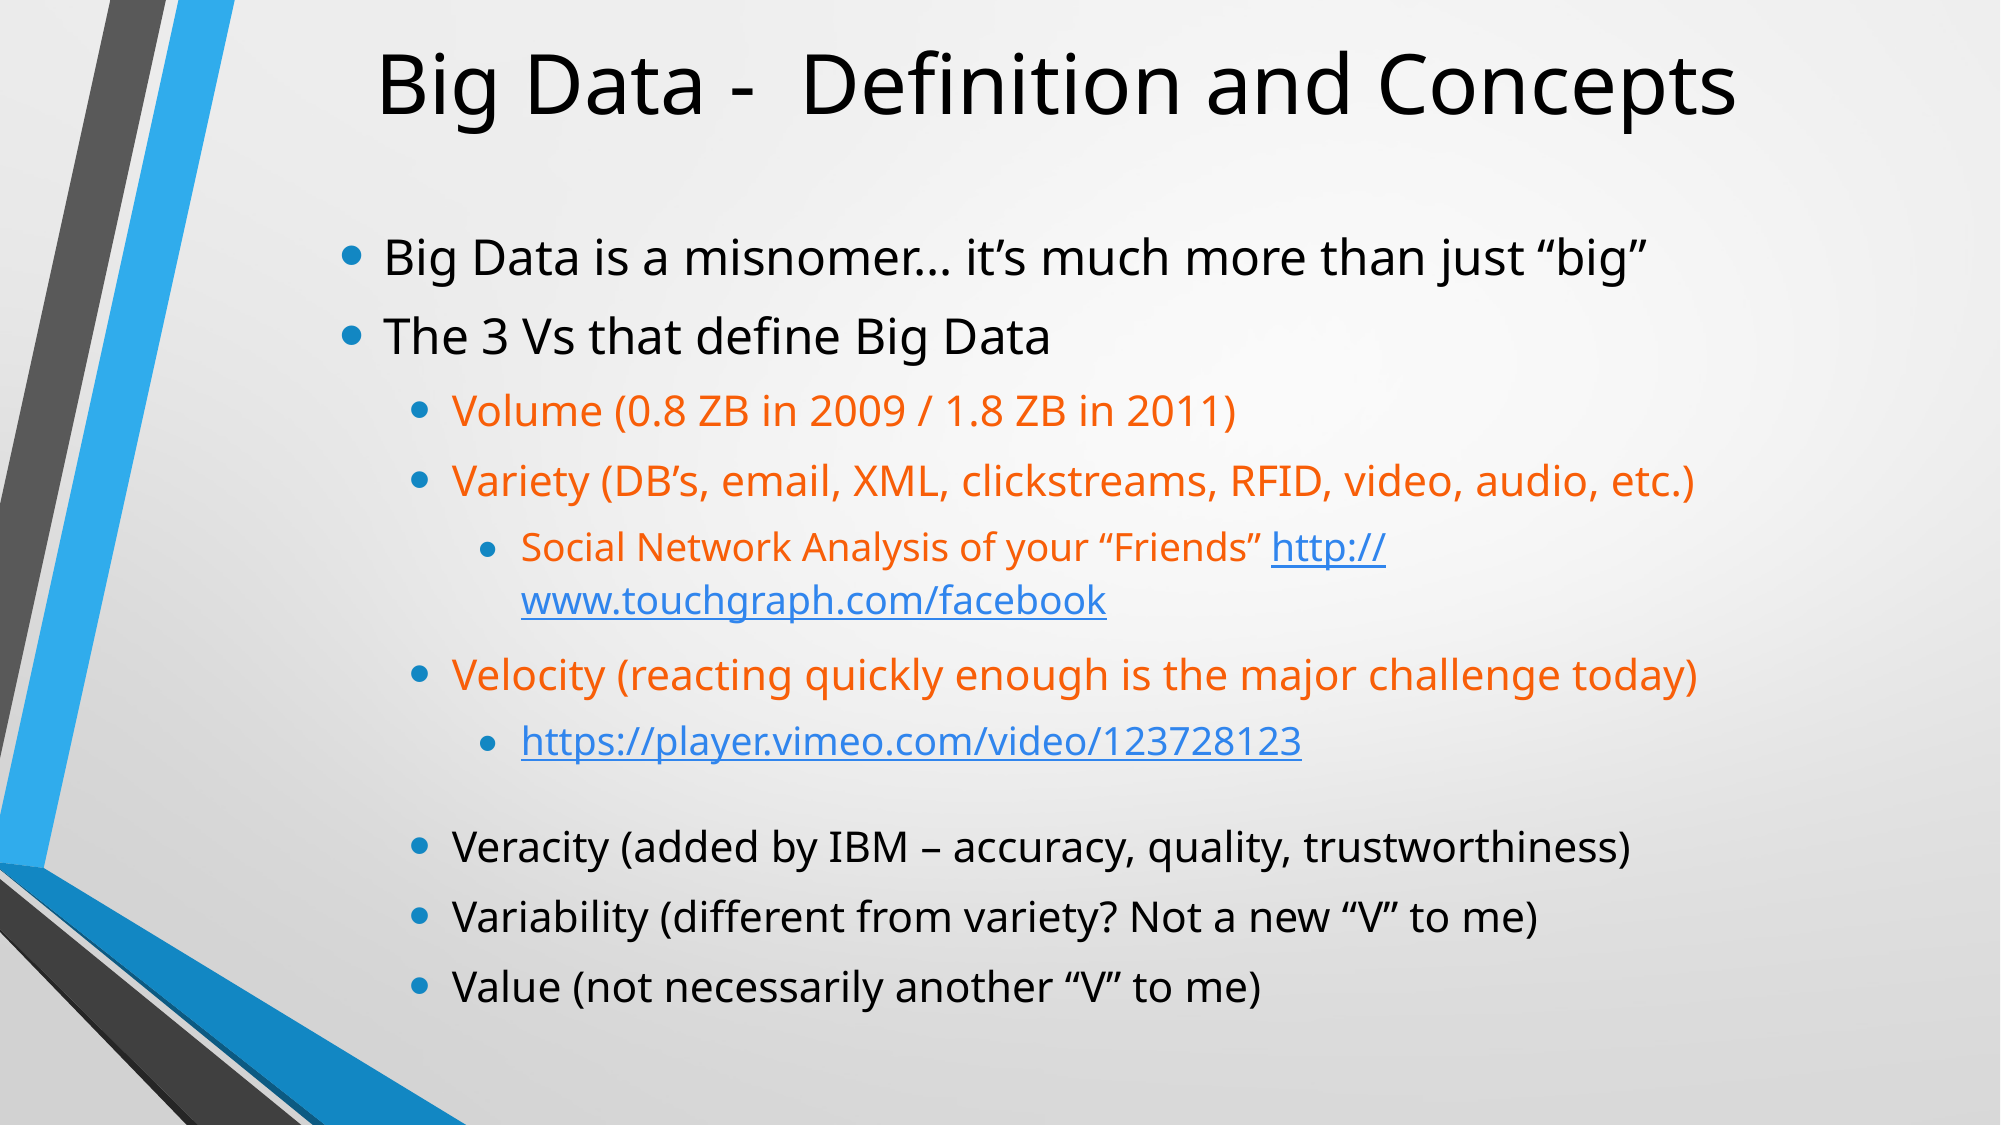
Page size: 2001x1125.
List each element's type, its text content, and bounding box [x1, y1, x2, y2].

list Big Data is a misnomer… it’s much more than just “big” The 3 Vs that define Big Data Volume (0.8 ZB in 2009 / 1.8 ZB in 2011) Variety (DB’s, email, XML, clickstreams, RFID, video, audio, etc.) Social Network Analysis of your “Friends” http://www.touchgraph.com/facebook Velocity (reacting quickly enough is the major challenge today) https://player.vimeo.com/video/123728123 Veracity (added by IBM – accuracy, quality, trustworthiness) Variability (different from variety? Not a new “V” to me) Value (not necessarily another “V” to me) [324, 217, 1738, 1091]
title Big Data - Definition and Concepts [214, 0, 1900, 163]
